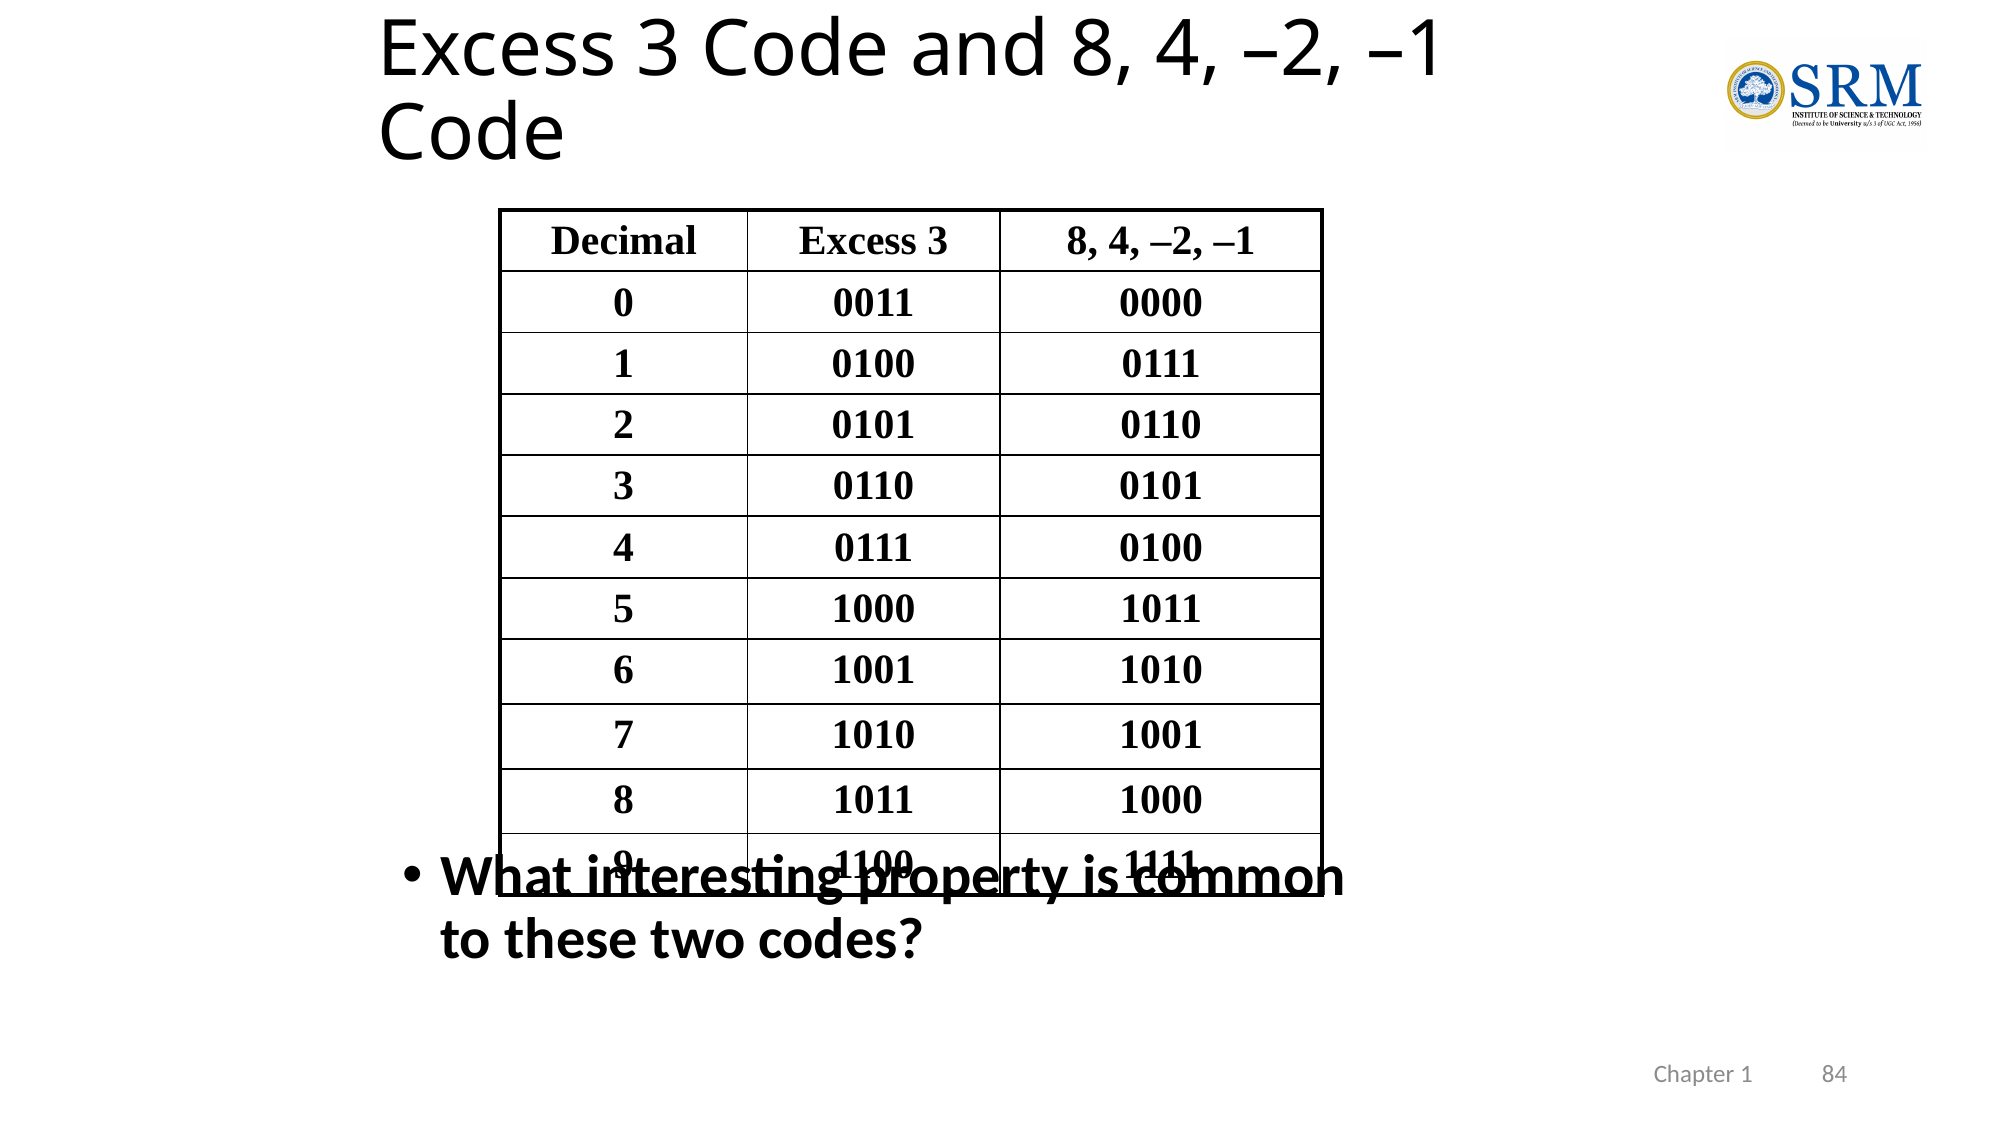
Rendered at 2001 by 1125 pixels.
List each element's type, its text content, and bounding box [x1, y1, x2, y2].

table_cell 1000 [748, 579, 999, 638]
table_cell 0 [502, 272, 747, 332]
table_cell 5 [502, 579, 747, 638]
table_header Decimal [502, 212, 747, 270]
title Excess 3 Code and 8, 4, –2, –1 Code [363, 0, 1643, 185]
table_cell 0111 [748, 517, 999, 577]
table_cell 0110 [1001, 395, 1320, 454]
table_cell 9 [502, 834, 747, 893]
table_cell 1010 [1001, 640, 1320, 703]
table_cell 1001 [748, 640, 999, 703]
table_cell 0000 [1001, 272, 1320, 332]
table_cell 1001 [1001, 705, 1320, 768]
table_cell 4 [502, 517, 747, 577]
table_cell 1011 [1001, 579, 1320, 638]
picture [1723, 37, 1926, 151]
table_cell 1111 [1001, 834, 1320, 893]
table_cell 7 [502, 705, 747, 768]
table_cell 1100 [748, 834, 999, 893]
table_cell 0011 [748, 272, 999, 332]
table_cell 0101 [748, 395, 999, 454]
table_cell 1000 [1001, 770, 1320, 833]
table_header 8, 4, –2, –1 [1001, 212, 1320, 270]
table_cell 8 [502, 770, 747, 833]
table_header Excess 3 [748, 212, 999, 270]
table_cell 0111 [1001, 333, 1320, 393]
table_cell 6 [502, 640, 747, 703]
table_cell 1010 [748, 705, 999, 768]
table_cell 2 [502, 395, 747, 454]
table_cell 0100 [748, 333, 999, 393]
table_cell 1 [502, 333, 747, 393]
slide_number Chapter 1 84 [1413, 1042, 1863, 1103]
table_cell 0110 [748, 456, 999, 515]
table_cell 1011 [748, 770, 999, 833]
table_cell 0100 [1001, 517, 1320, 577]
table_cell 0101 [1001, 456, 1320, 515]
table_cell 3 [502, 456, 747, 515]
list What interesting property is common to these two codes? [387, 244, 1413, 1125]
